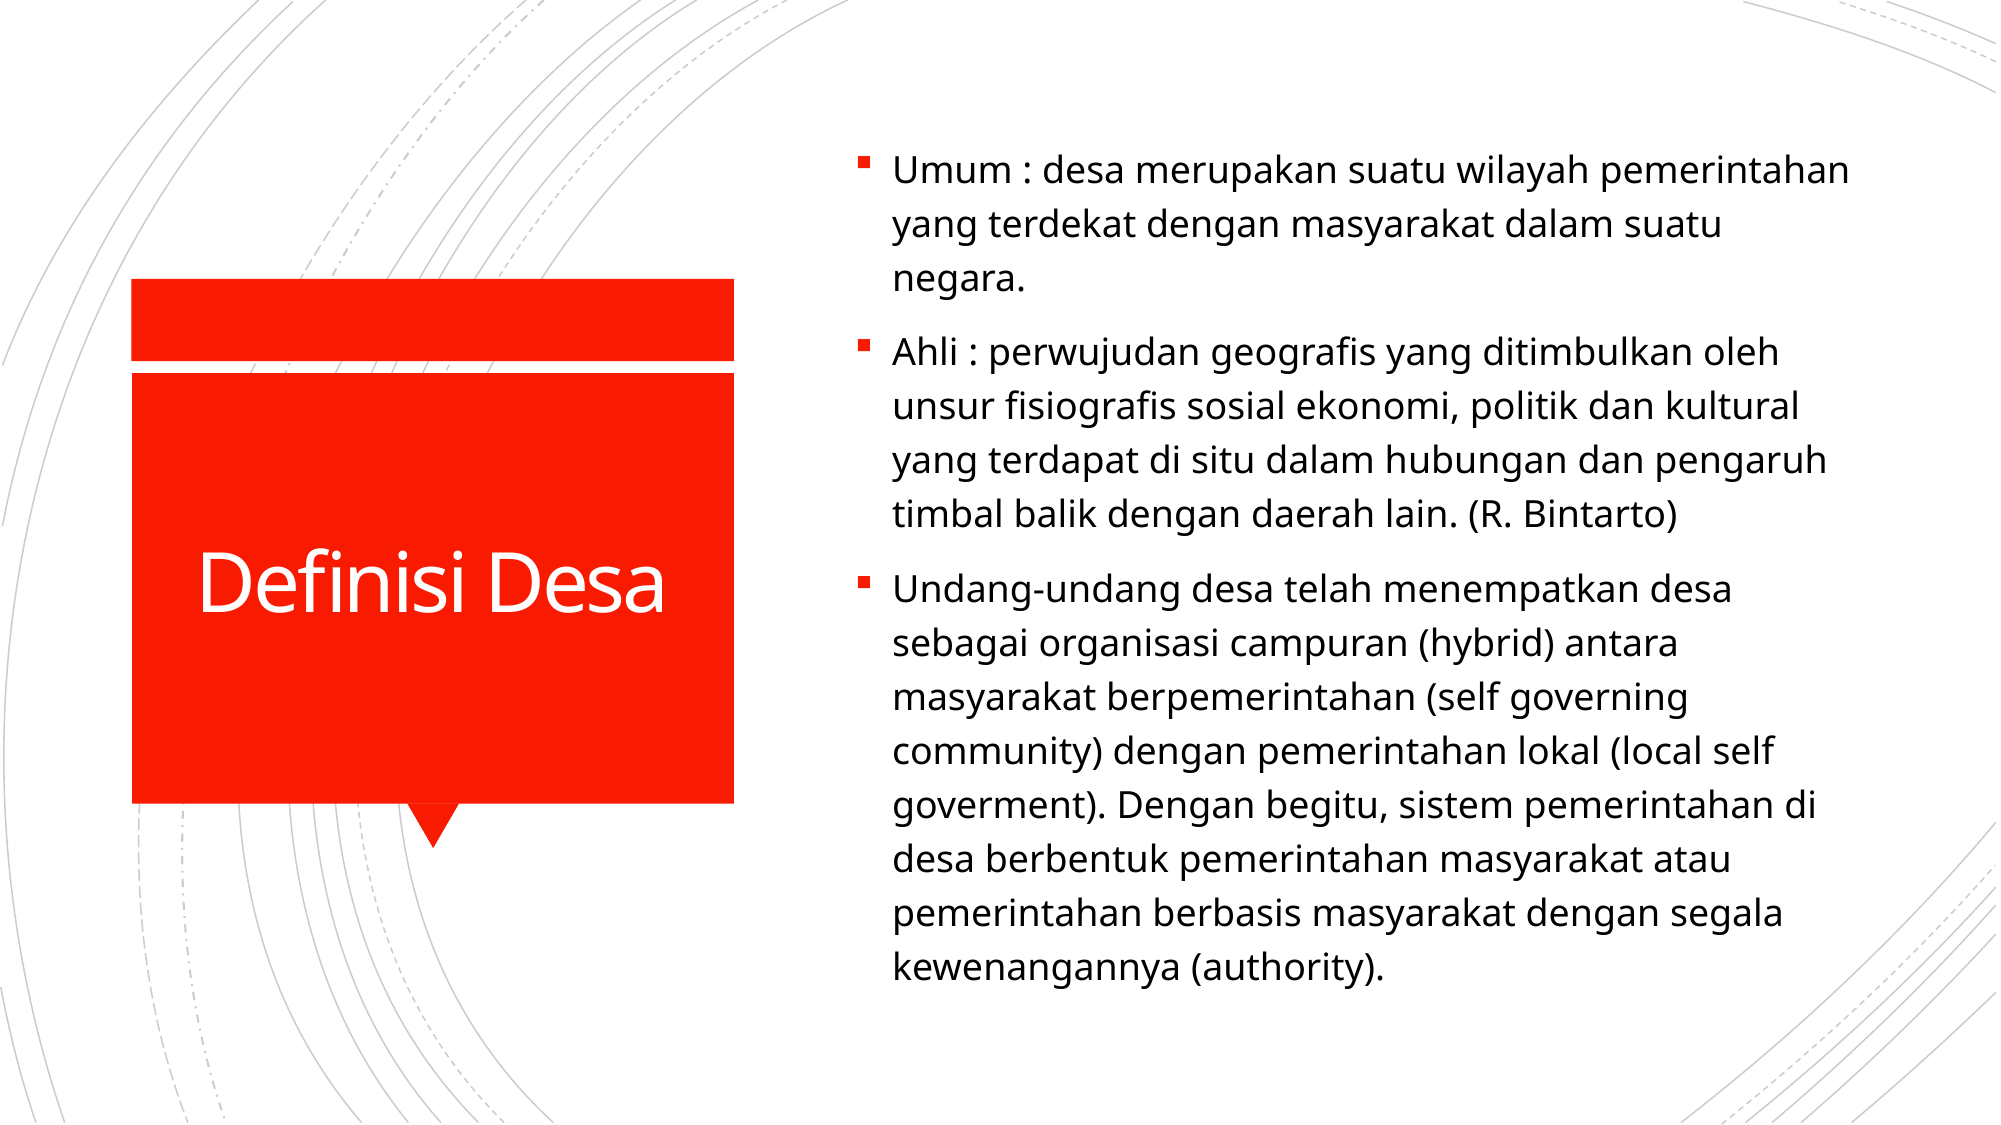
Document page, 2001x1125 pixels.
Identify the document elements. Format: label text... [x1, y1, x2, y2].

title Definisi Desa [145, 385, 720, 789]
list Umum : desa merupakan suatu wilayah pemerintahan yang terdekat dengan masyarakat dalam suatu negara. Ahli : perwujudan geografis yang ditimbulkan oleh unsur fisiografis sosial ekonomi, politik dan kultural yang terdapat di situ dalam hubungan dan pengaruh timbal balik dengan daerah lain. (R. Bintarto) Undang-undang desa telah menempatkan desa sebagai organisasi campuran (hybrid) antara masyarakat berpemerintahan (self governing community) dengan pemerintahan lokal (local self goverment). Dengan begitu, sistem pemerintahan di desa berbentuk pemerintahan masyarakat atau pemerintahan berbasis masyarakat dengan segala kewenangannya (authority). [839, 131, 1871, 993]
